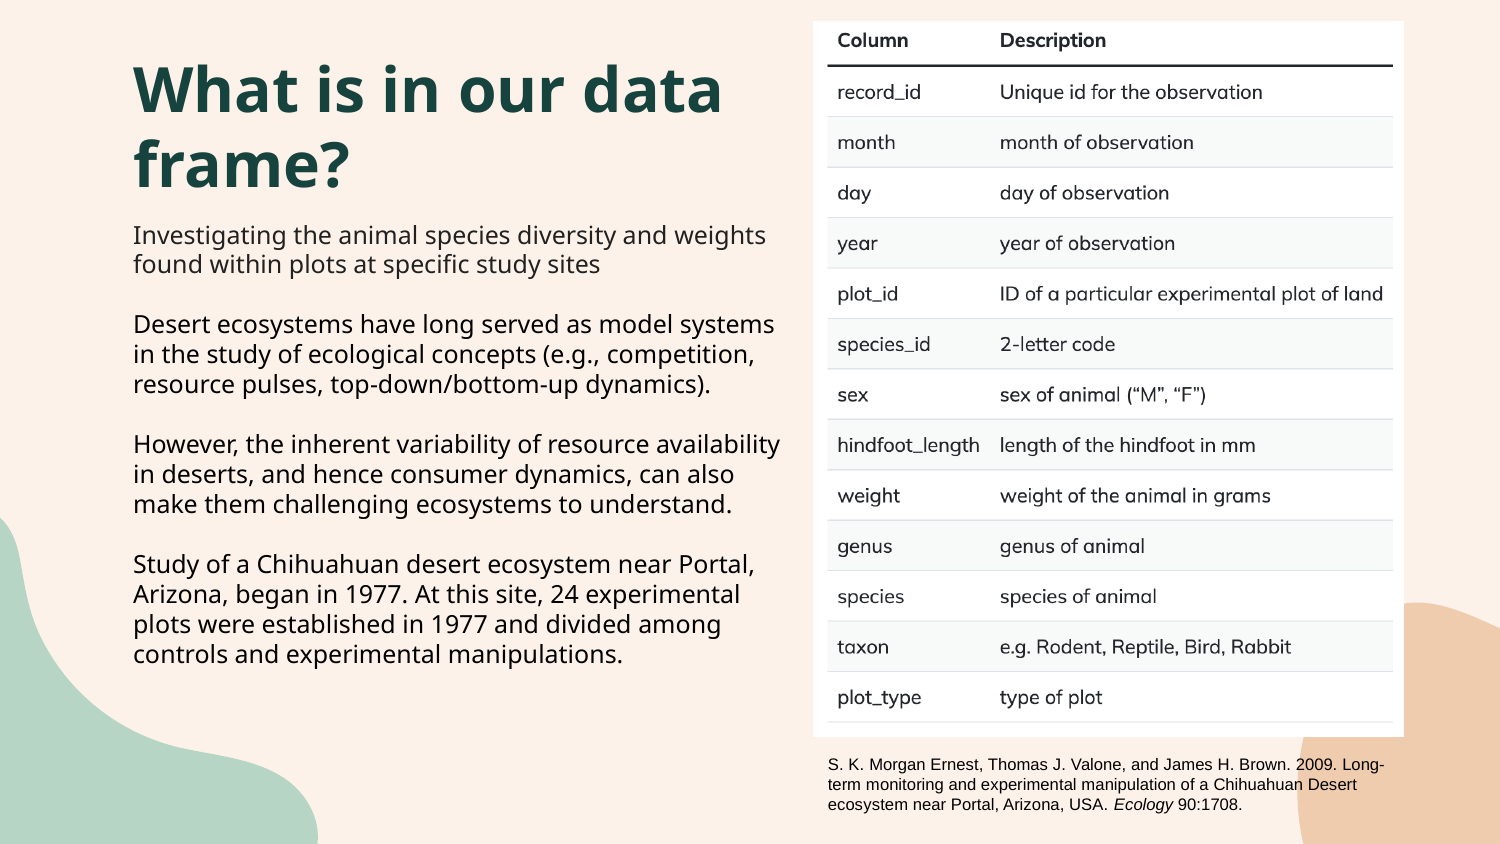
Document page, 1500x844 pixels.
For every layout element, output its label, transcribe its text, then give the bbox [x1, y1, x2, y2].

text_box S. K. Morgan Ernest, Thomas J. Valone, and James H. Brown. 2009. Long-term monitoring and experimental manipulation of a Chihuahuan Desert ecosystem near Portal, Arizona, USA. Ecology 90:1708. [813, 746, 1404, 822]
picture [812, 20, 1404, 738]
title What is in our data frame? [118, 35, 788, 130]
text_box Investigating the animal species diversity and weights found within plots at specific study sites Desert ecosystems have long served as model systems in the study of ecological concepts (e.g., competition, resource pulses, top-down/bottom-up dynamics). However, the inherent variability of resource availability in deserts, and hence consumer dynamics, can also make them challenging ecosystems to understand. Study of a Chihuahuan desert ecosystem near Portal, Arizona, began in 1977. At this site, 24 experimental plots were established in 1977 and divided among controls and experimental manipulations. [118, 204, 807, 737]
